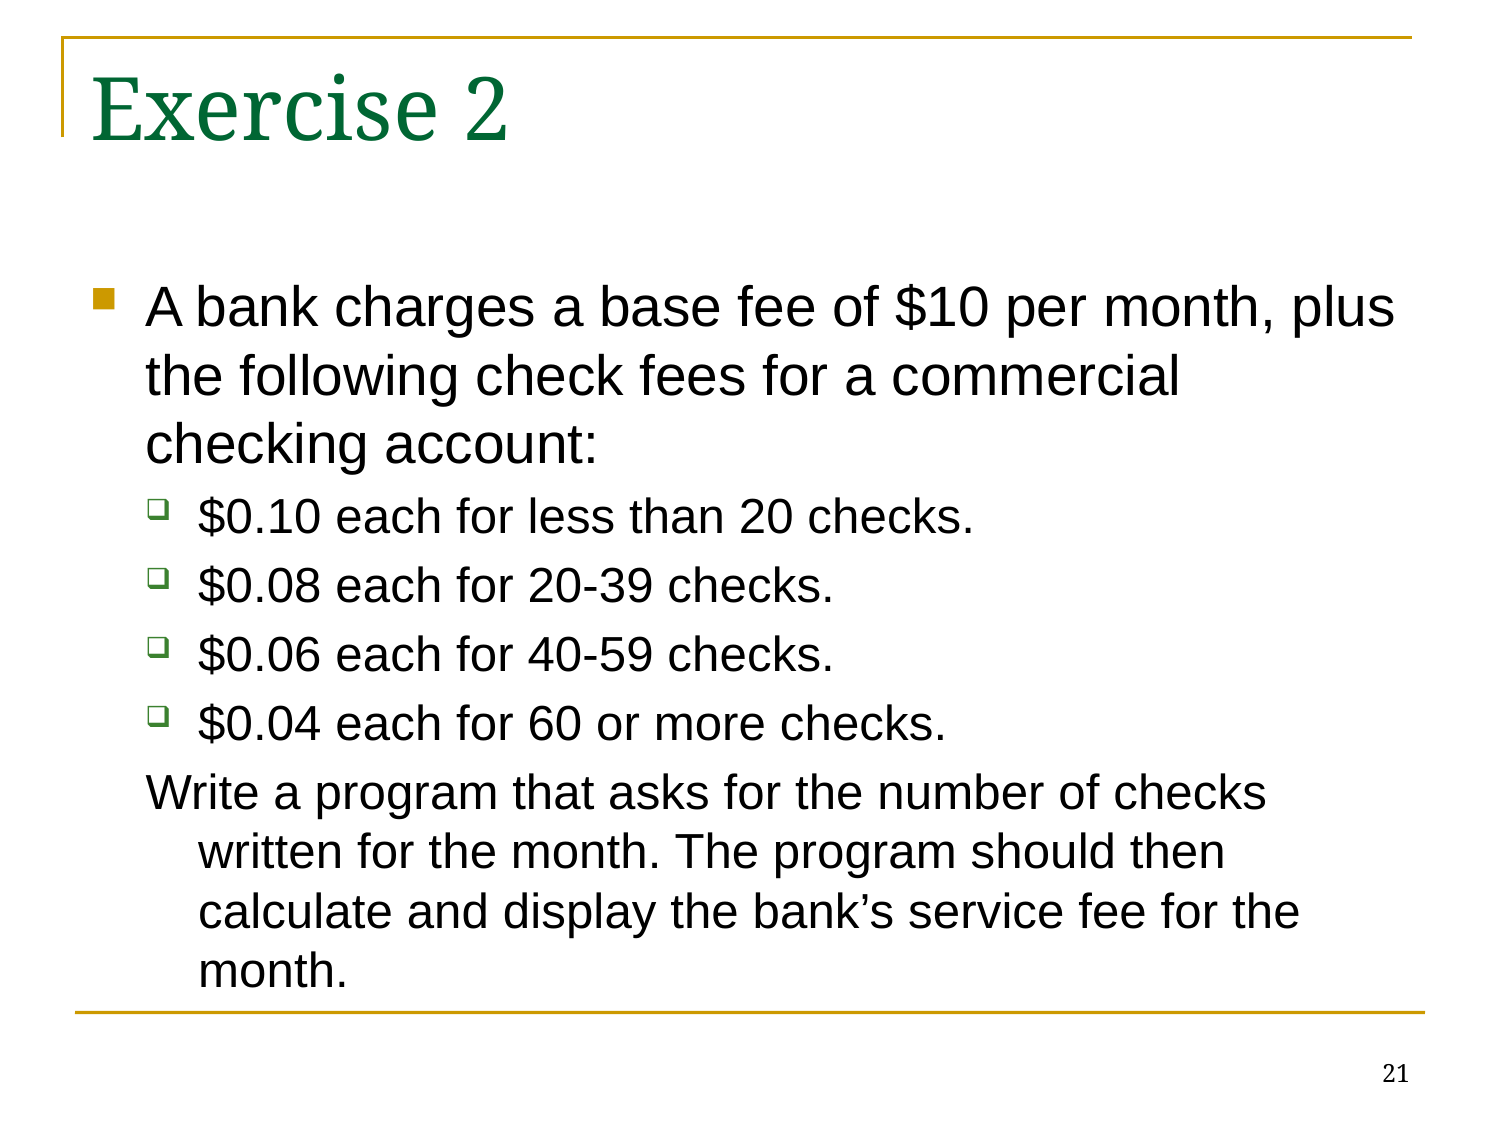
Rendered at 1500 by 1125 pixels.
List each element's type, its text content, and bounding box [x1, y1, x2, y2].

list A bank charges a base fee of $10 per month, plus the following check fees for a commercial checking account: $0.10 each for less than 20 checks. $0.08 each for 20-39 checks. $0.06 each for 40-59 checks. $0.04 each for 60 or more checks. Write a program that asks for the number of checks written for the month. The program should then calculate and display the bank’s service fee for the month. [74, 262, 1426, 1006]
title Exercise 2 [74, 45, 1426, 233]
slide_number 21 [1074, 1023, 1426, 1100]
